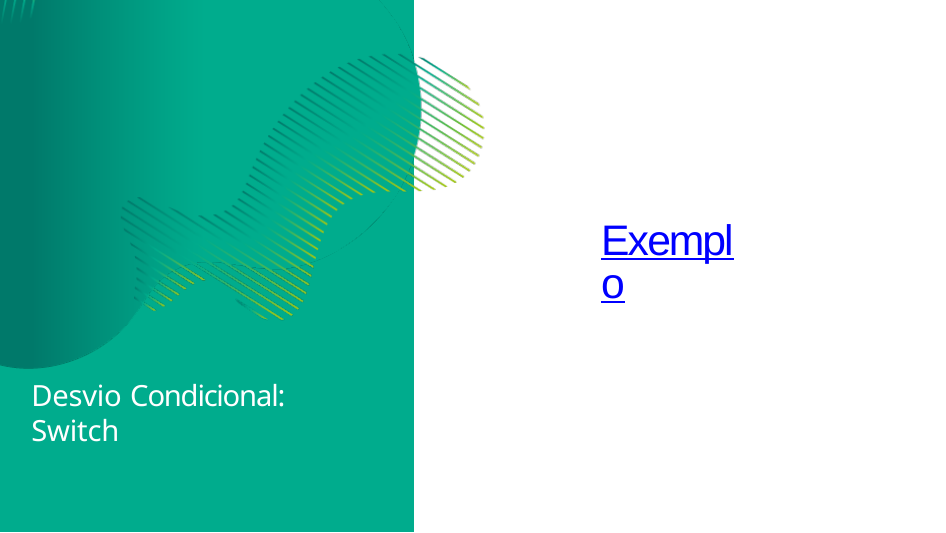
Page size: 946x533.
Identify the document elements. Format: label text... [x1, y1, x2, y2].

text_box Desvio Condicional: Switch [29, 374, 341, 448]
text_box Exemplo [599, 210, 756, 265]
picture [0, 0, 524, 532]
